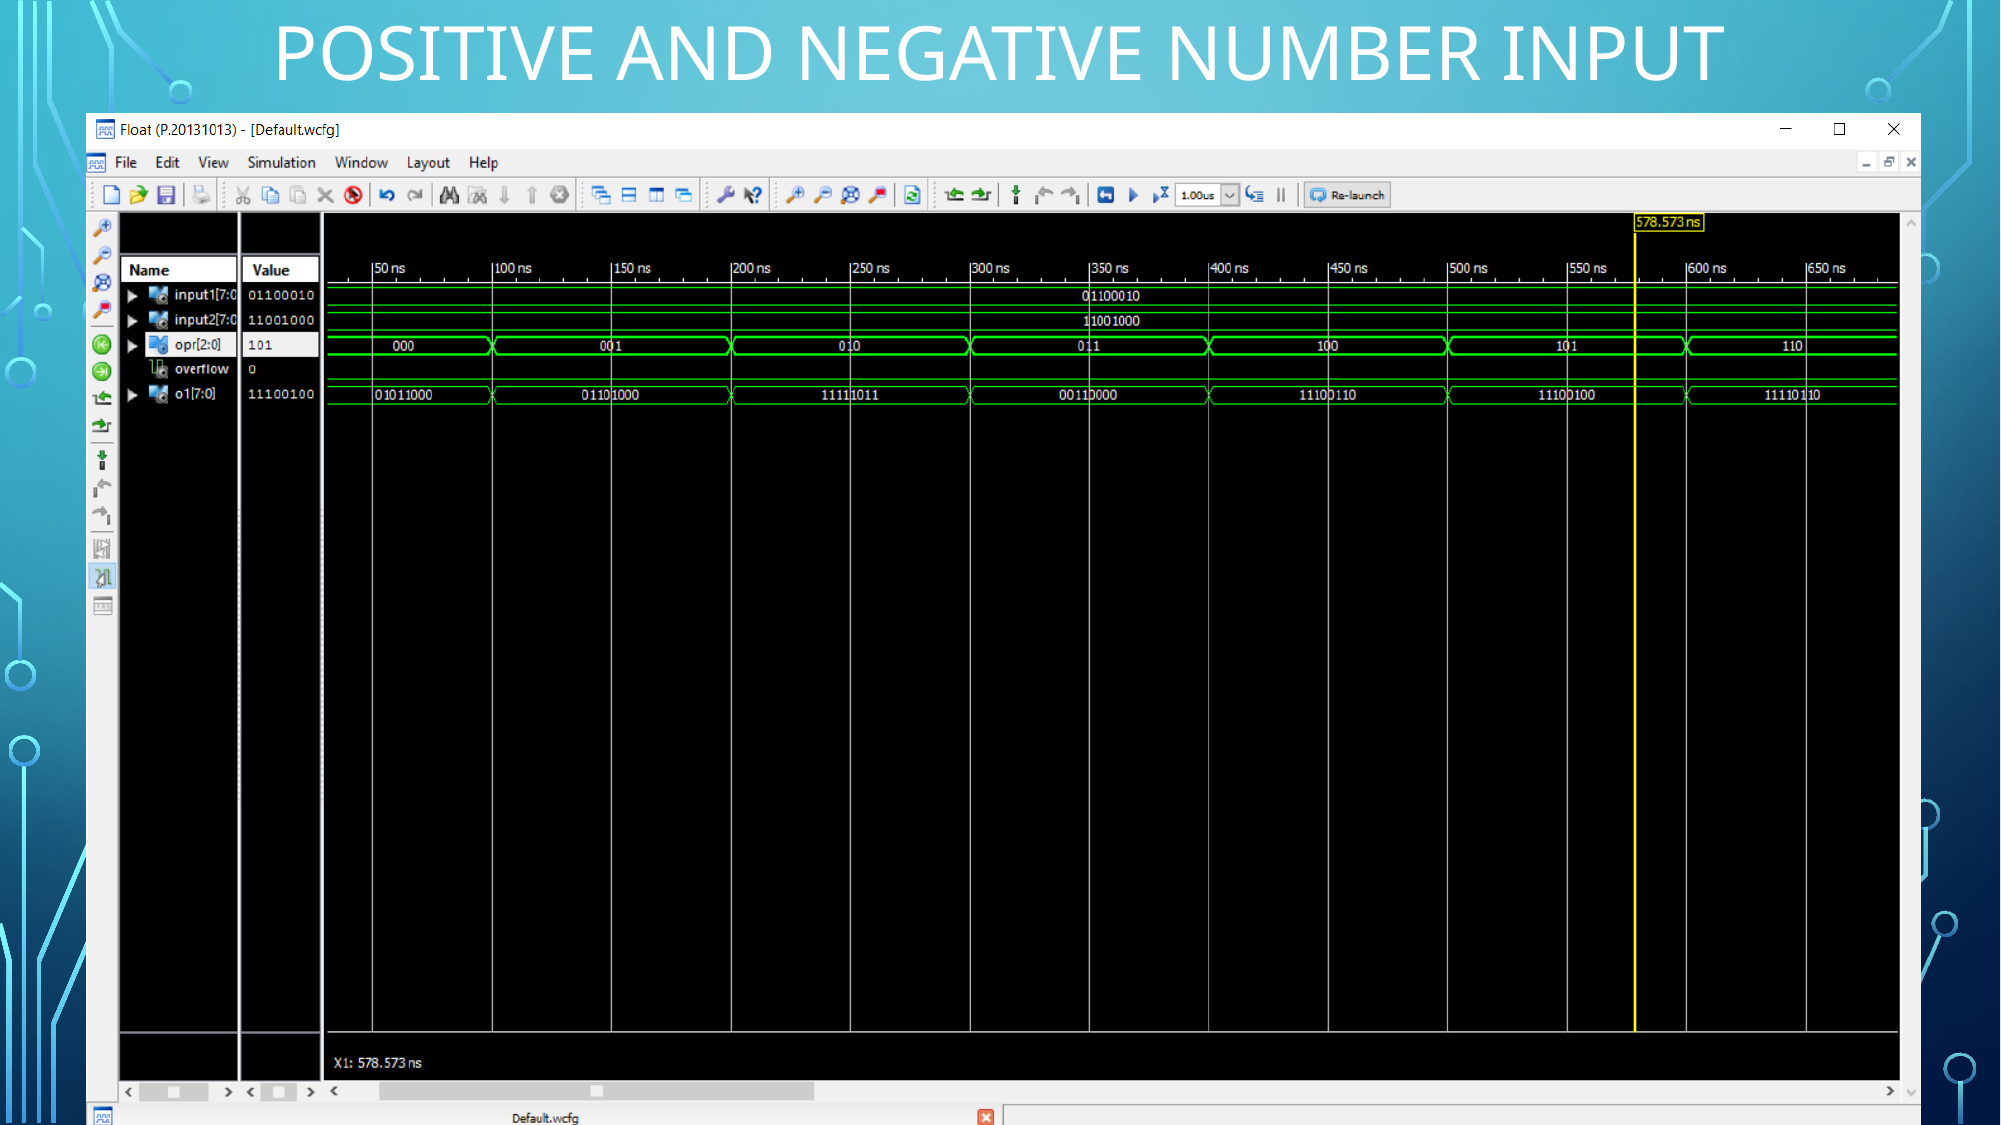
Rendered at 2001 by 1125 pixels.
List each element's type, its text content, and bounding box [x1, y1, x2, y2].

title positive and negative number input [187, 0, 1813, 112]
picture [86, 112, 1921, 1125]
